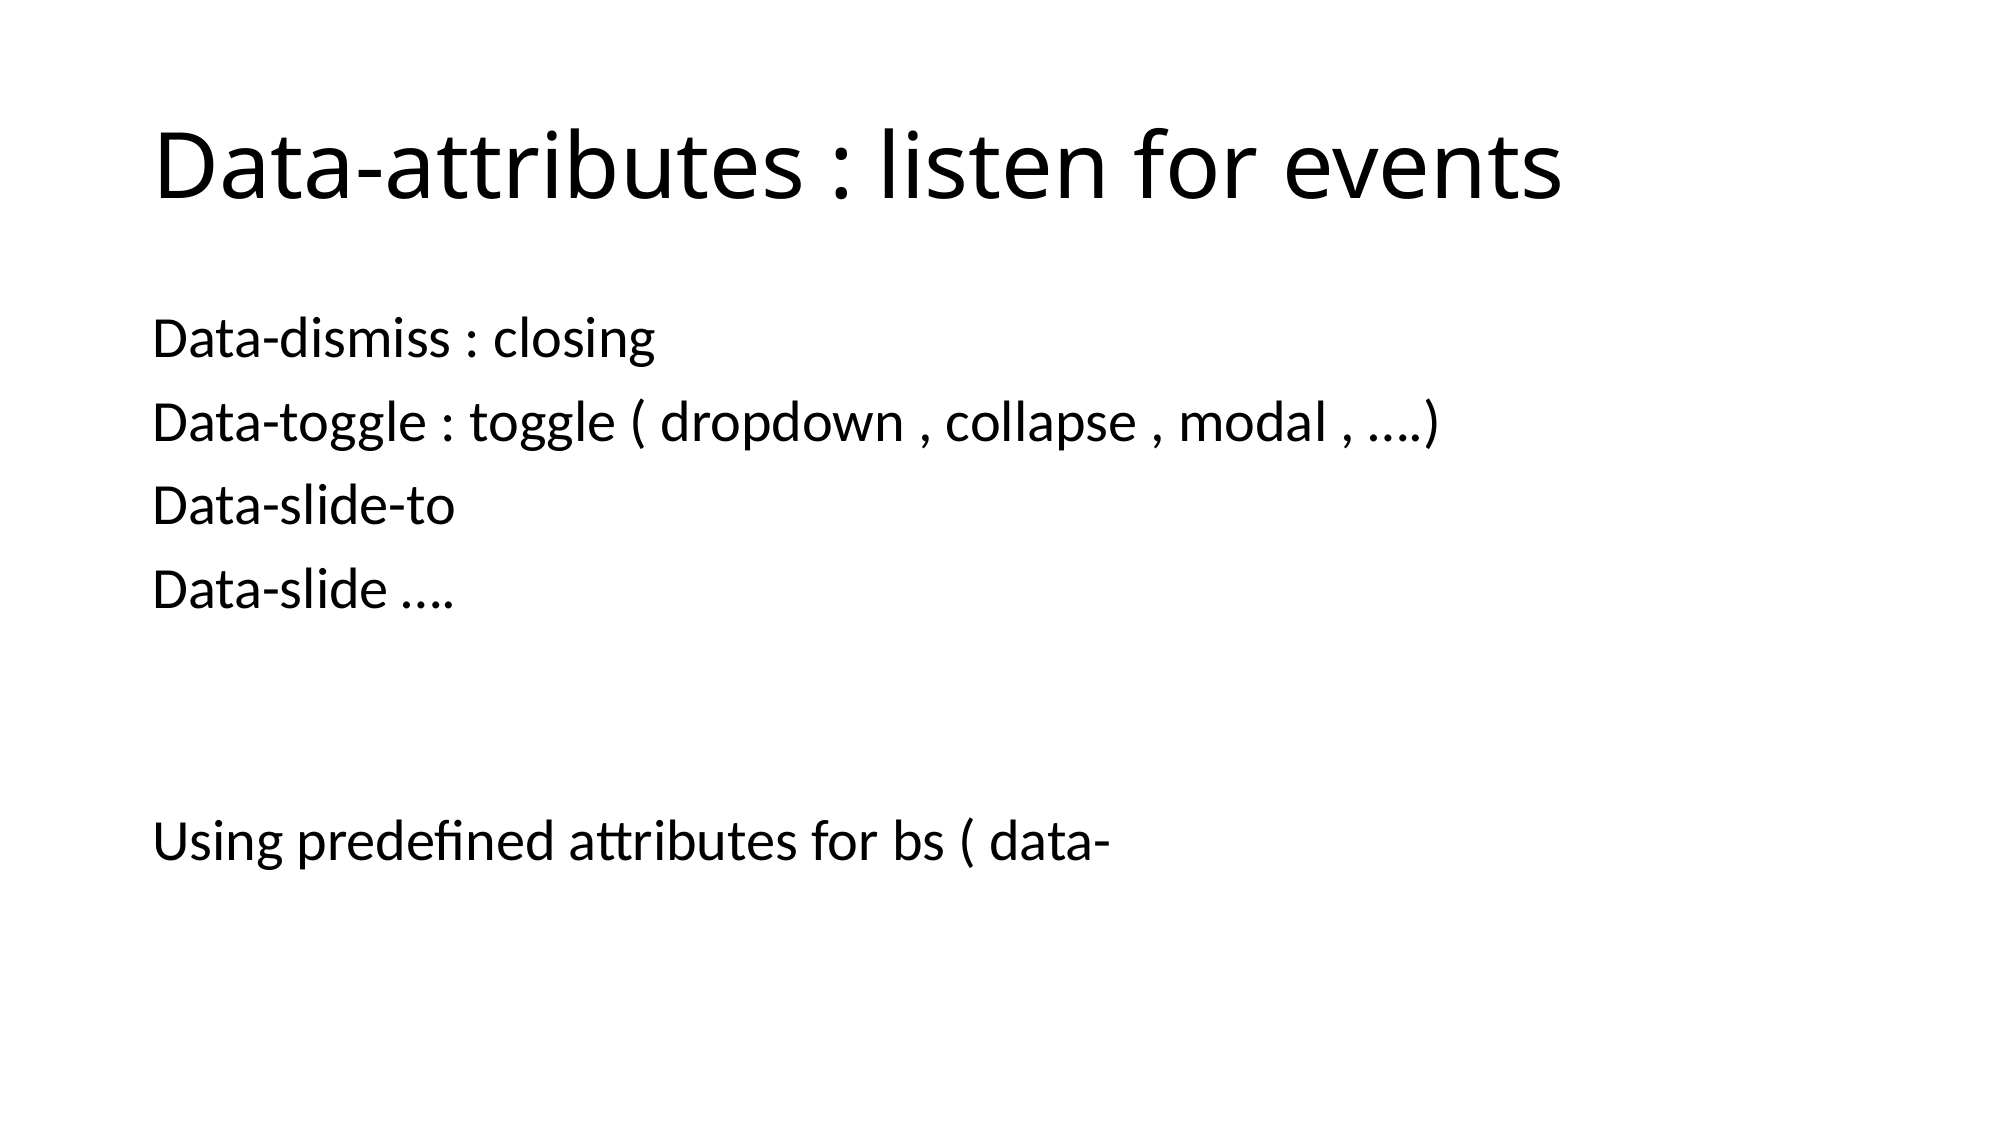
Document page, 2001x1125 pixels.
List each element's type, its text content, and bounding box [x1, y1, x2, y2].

title Data-attributes : listen for events [137, 59, 1863, 278]
list Data-dismiss : closing Data-toggle : toggle ( dropdown , collapse , modal , ….) Data-slide-to Data-slide …. Using predefined attributes for bs ( data- [137, 299, 1863, 1014]
